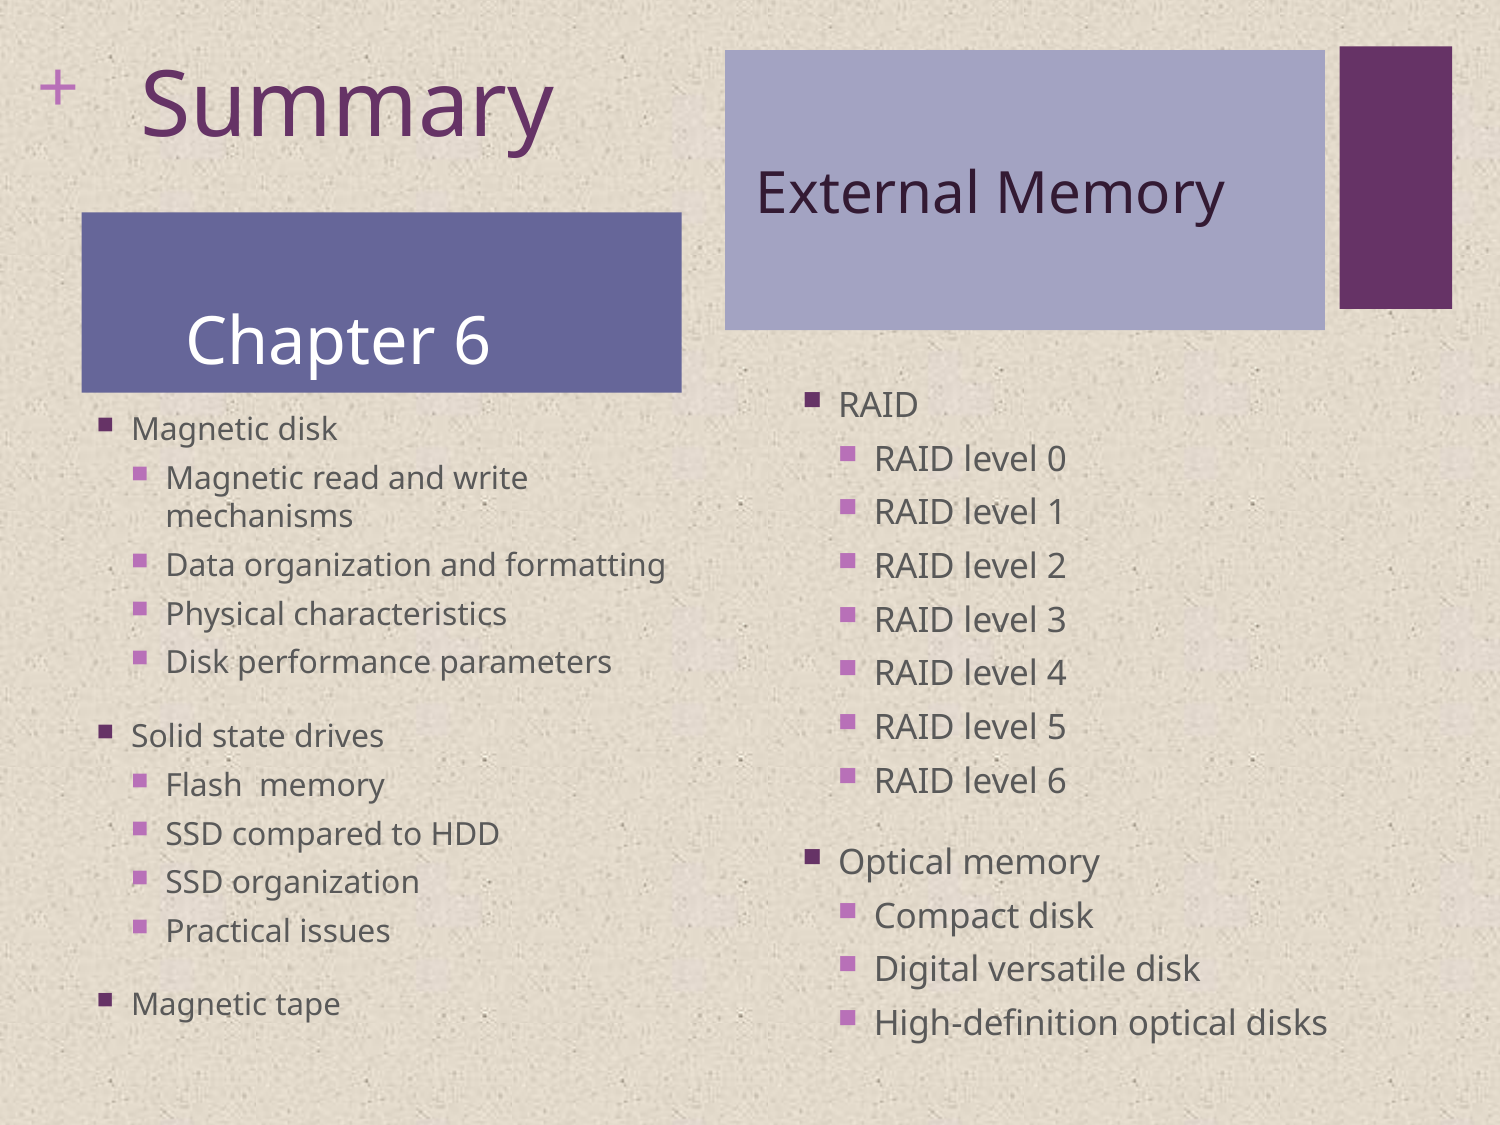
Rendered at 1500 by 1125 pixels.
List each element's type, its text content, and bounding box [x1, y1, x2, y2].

title Summary [125, 37, 794, 221]
list RAID RAID level 0 RAID level 1 RAID level 2 RAID level 3 RAID level 4 RAID level 5 RAID level 6 Optical memory Compact disk Digital versatile disk High-definition optical disks [787, 375, 1388, 1050]
list External Memory [725, 50, 1325, 331]
list Magnetic disk Magnetic read and write mechanisms Data organization and formatting Physical characteristics Disk performance parameters Solid state drives Flash memory SSD compared to HDD SSD organization Practical issues Magnetic tape [81, 401, 682, 1063]
picture [0, 0, 1500, 1125]
list Chapter 6 [81, 212, 682, 393]
